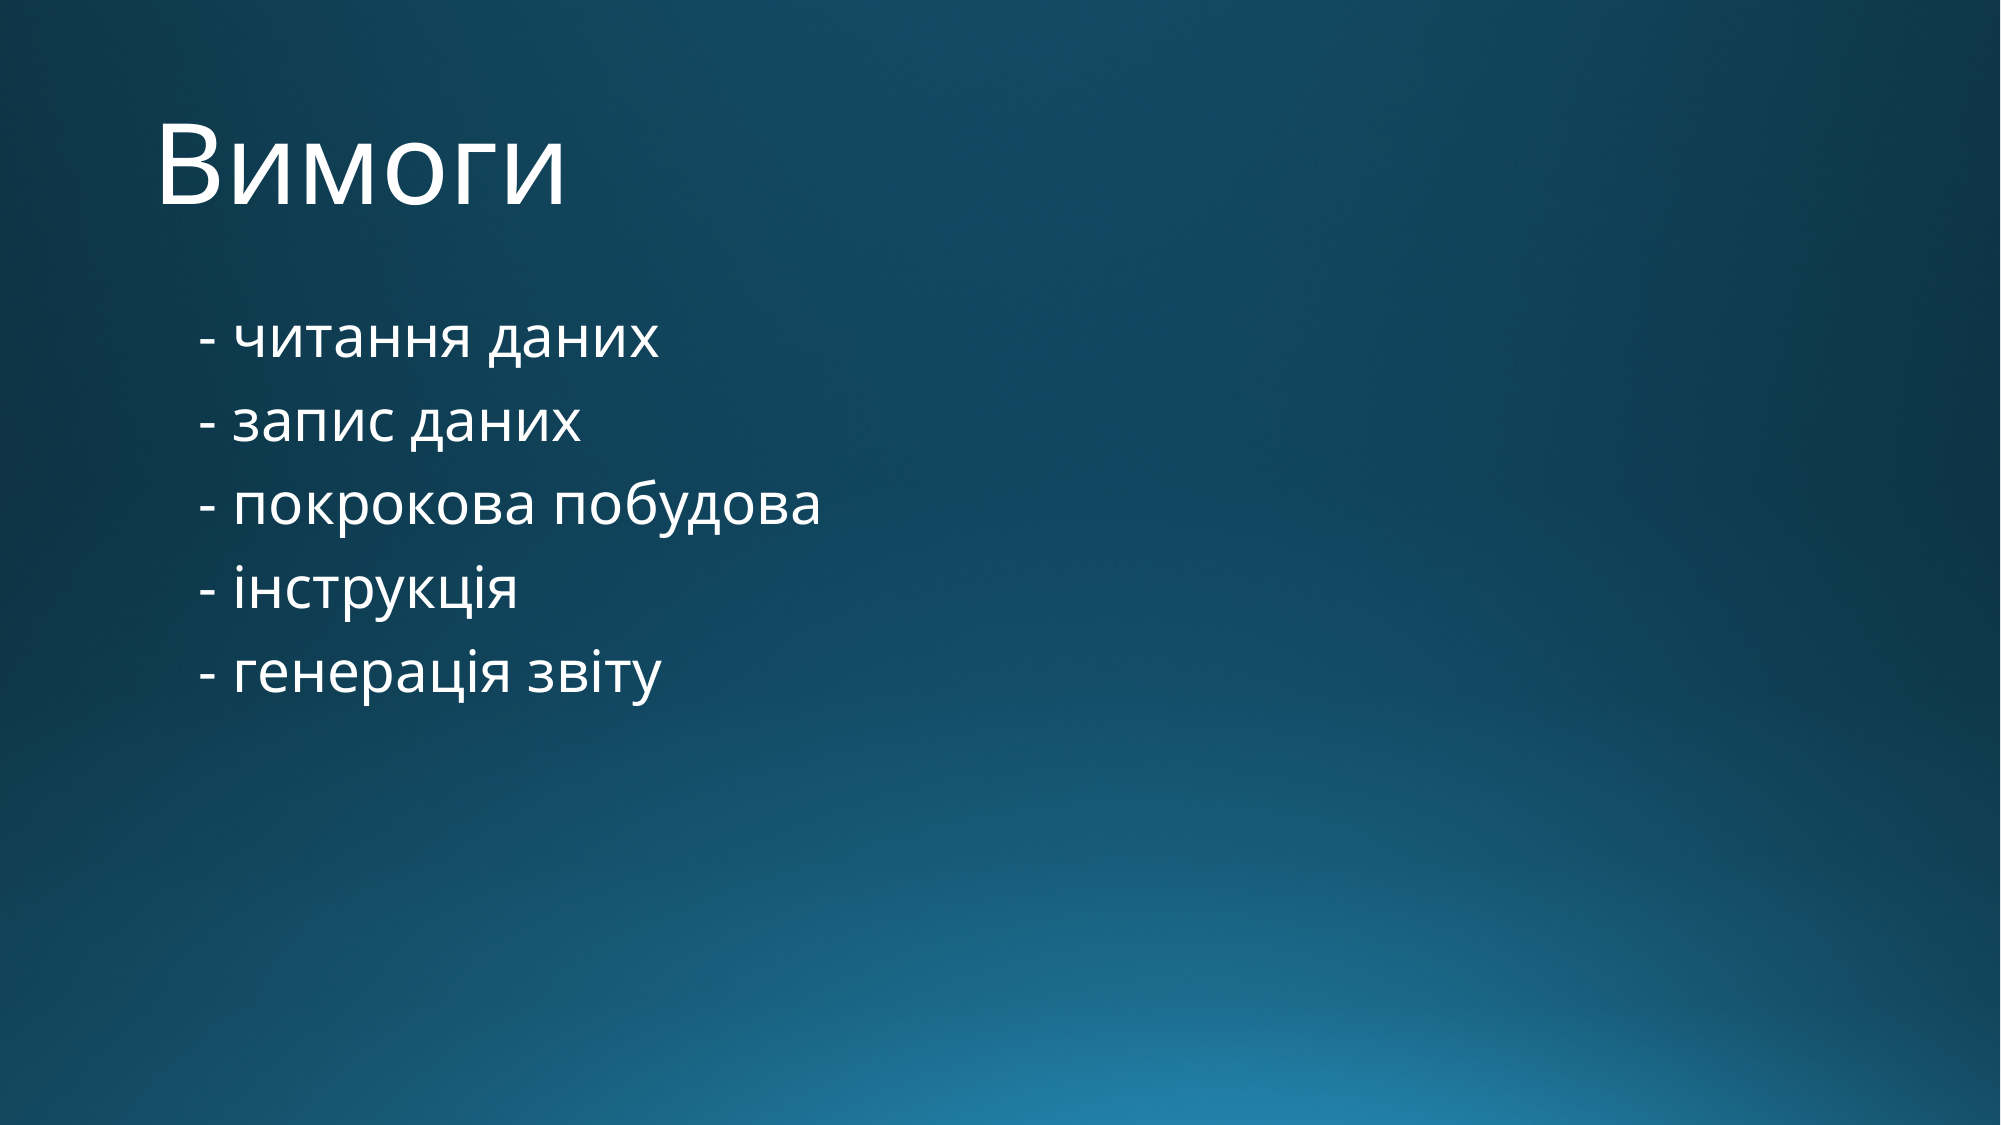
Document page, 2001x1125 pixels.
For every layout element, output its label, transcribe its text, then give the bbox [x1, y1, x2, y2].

list - читання даних - запис даних - покрокова побудова - інструкція - генерація звіту [183, 299, 1863, 734]
picture [0, 0, 2001, 1125]
title Вимоги [137, 59, 1863, 278]
